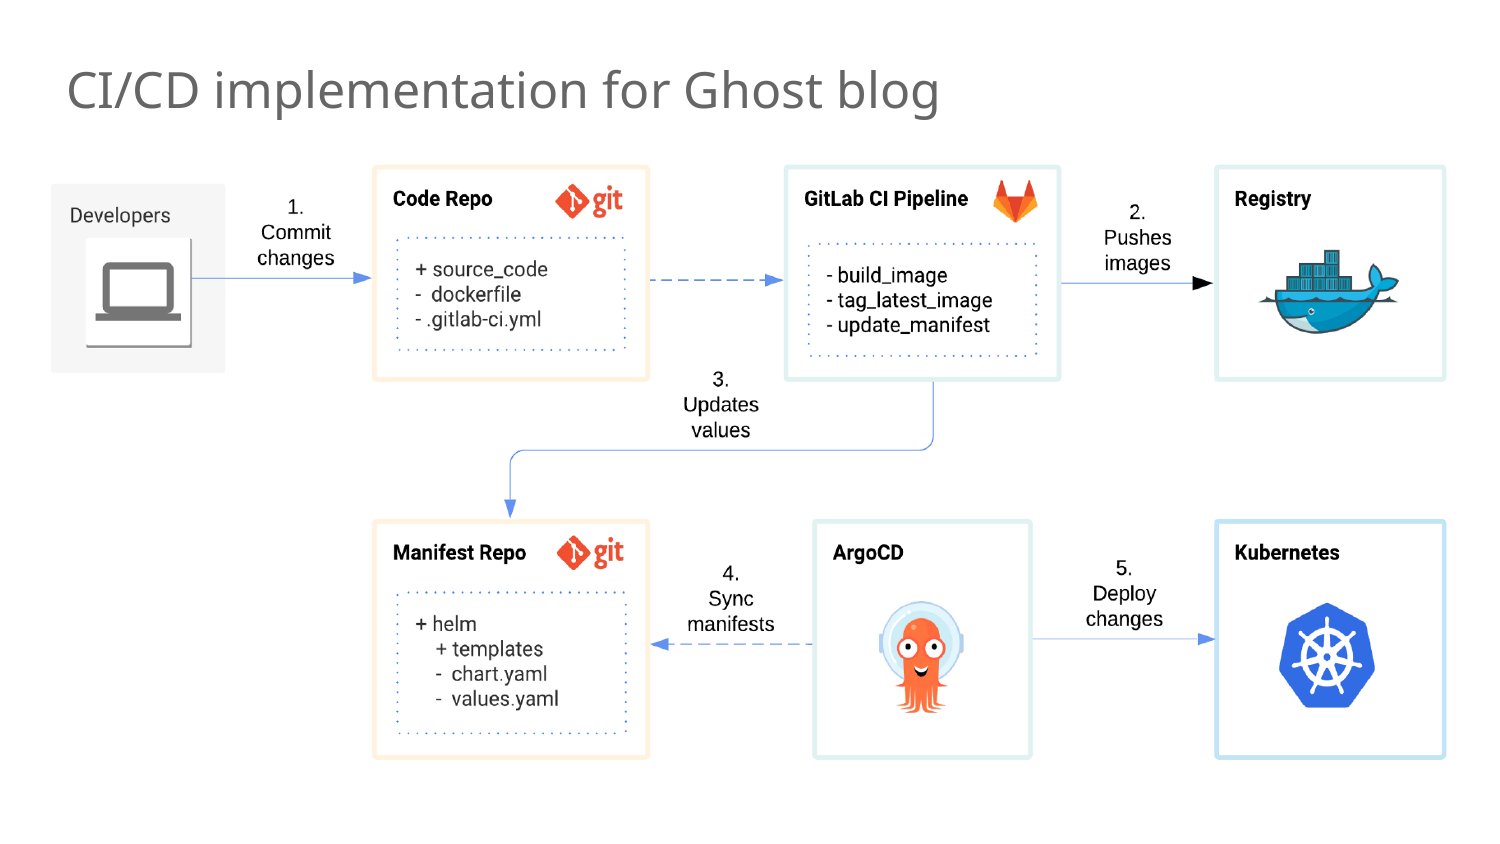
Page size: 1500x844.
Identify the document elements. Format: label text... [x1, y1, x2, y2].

picture [50, 162, 1450, 764]
title CI/CD implementation for Ghost blog [51, 43, 1449, 138]
